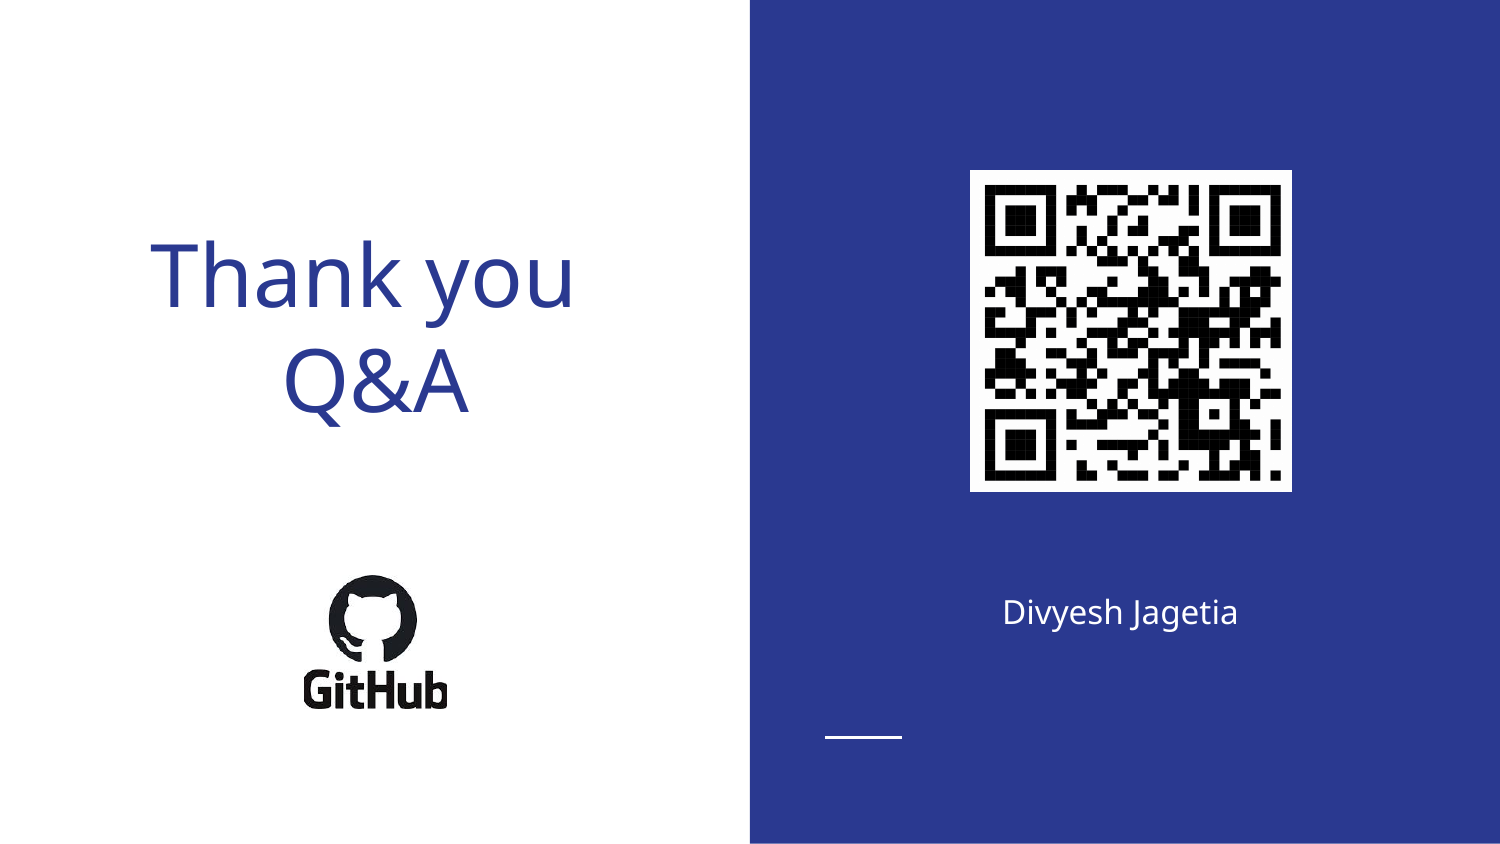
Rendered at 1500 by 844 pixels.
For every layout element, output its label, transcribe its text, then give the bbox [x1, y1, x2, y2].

picture [970, 170, 1292, 492]
picture [303, 574, 447, 709]
list Divyesh Jagetia [810, 118, 1440, 725]
title Thank you Q&A [43, 188, 708, 446]
